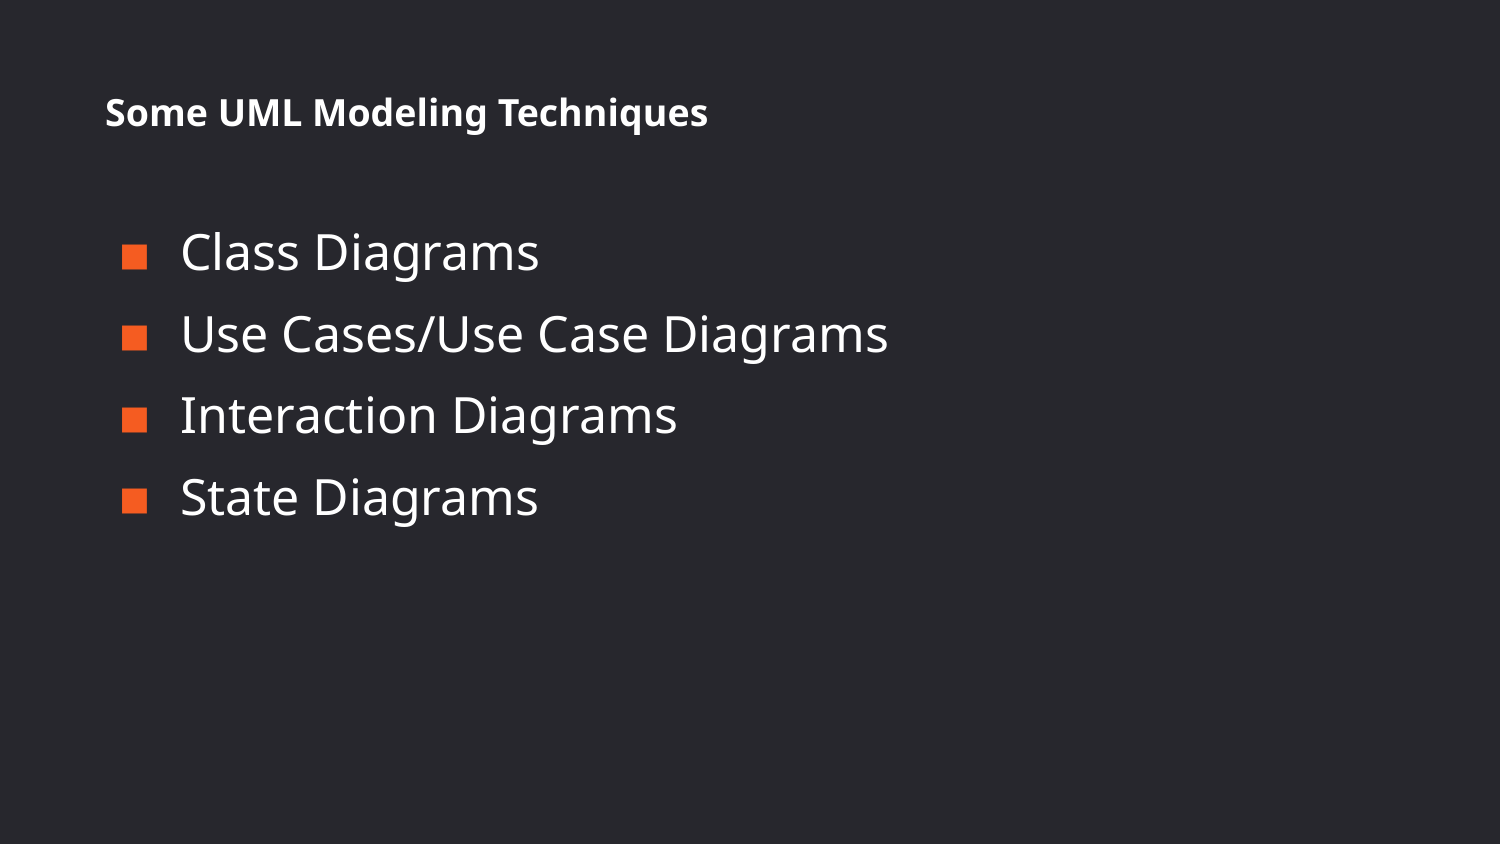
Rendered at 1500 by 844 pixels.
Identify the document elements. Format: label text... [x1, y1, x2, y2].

list Class Diagrams Use Cases/Use Case Diagrams Interaction Diagrams State Diagrams [90, 196, 1320, 681]
title Some UML Modeling Techniques [90, 59, 1320, 150]
